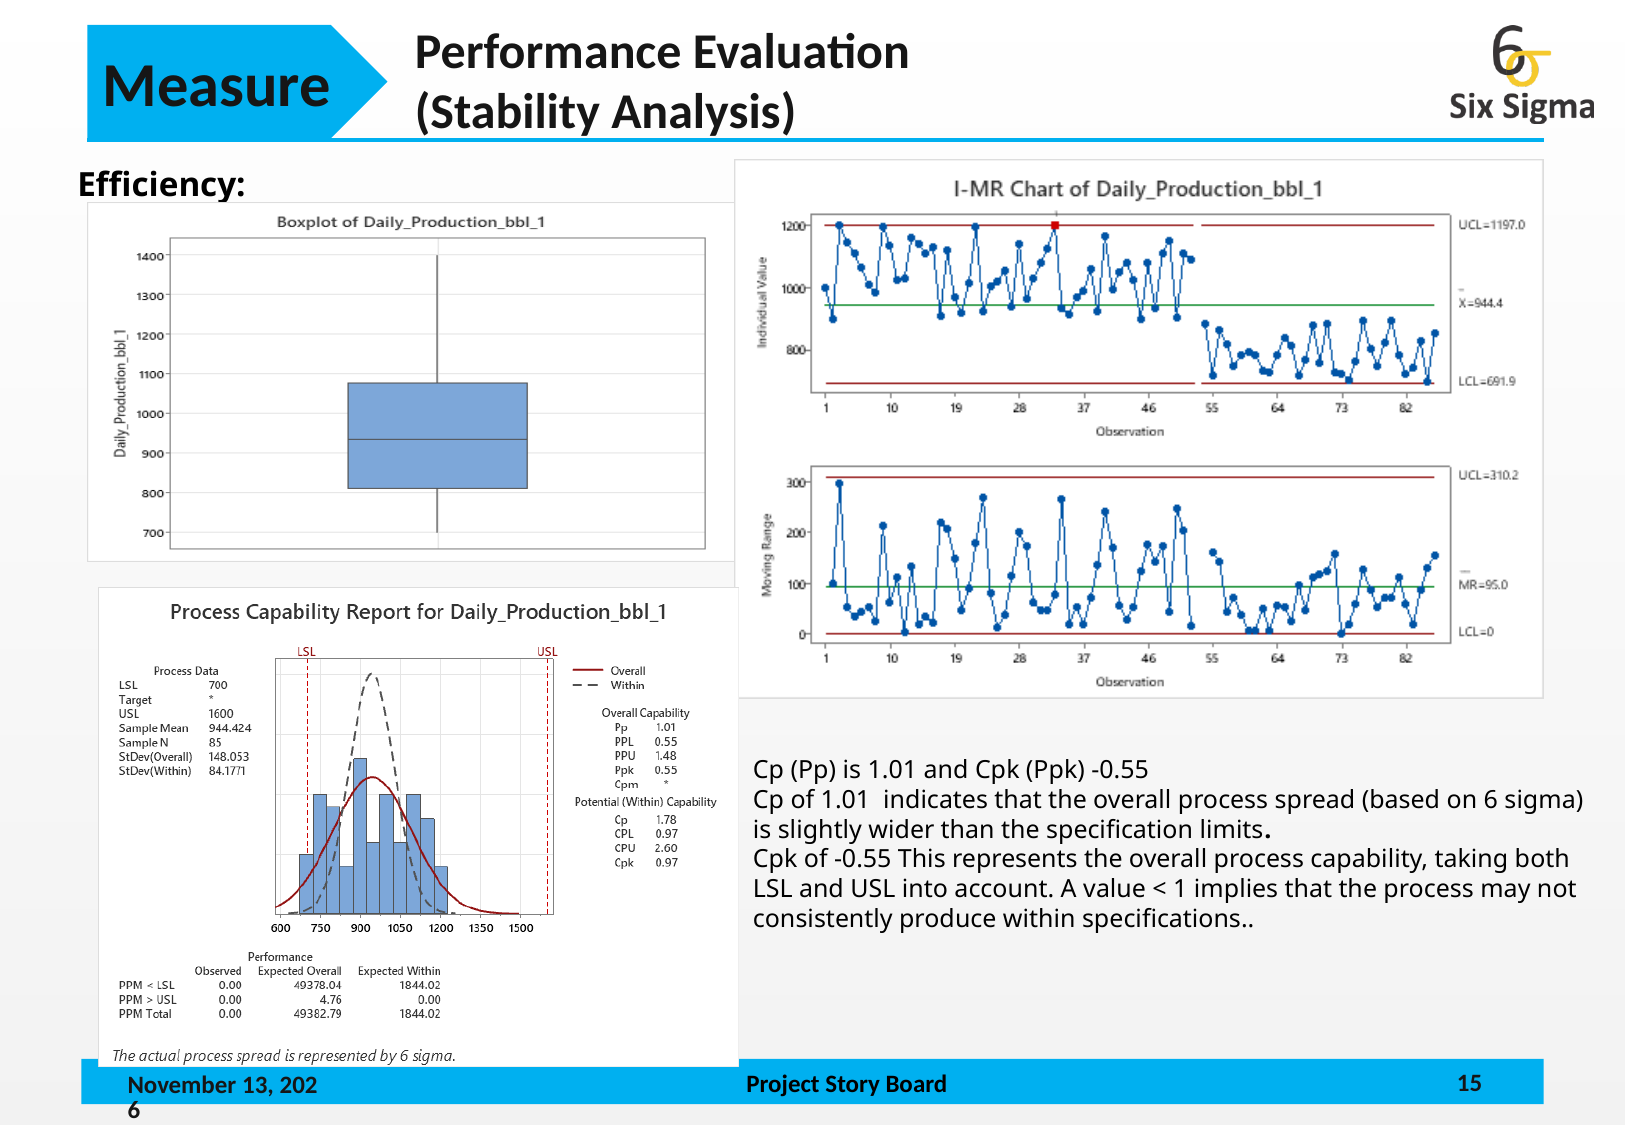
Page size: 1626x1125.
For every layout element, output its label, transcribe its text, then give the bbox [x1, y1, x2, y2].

text_box Cp (Pp) is 1.01 and Cpk (Ppk) -0.55 Cp of 1.01 indicates that the overall process spread (based on 6 sigma) is slightly wider than the specification limits. Cpk of -0.55 This represents the overall process capability, taking both LSL and USL into account. A value < 1 implies that the process may not consistently produce within specifications.. [744, 745, 1602, 941]
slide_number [112, 1076, 338, 1097]
text_box Measure [87, 24, 388, 139]
picture [1449, 25, 1594, 124]
slide_number 15 [1428, 1058, 1511, 1105]
picture [87, 158, 1544, 1066]
text_box Performance Evaluation (Stability Analysis) [399, 34, 950, 124]
text_box Efficiency: [62, 155, 563, 211]
